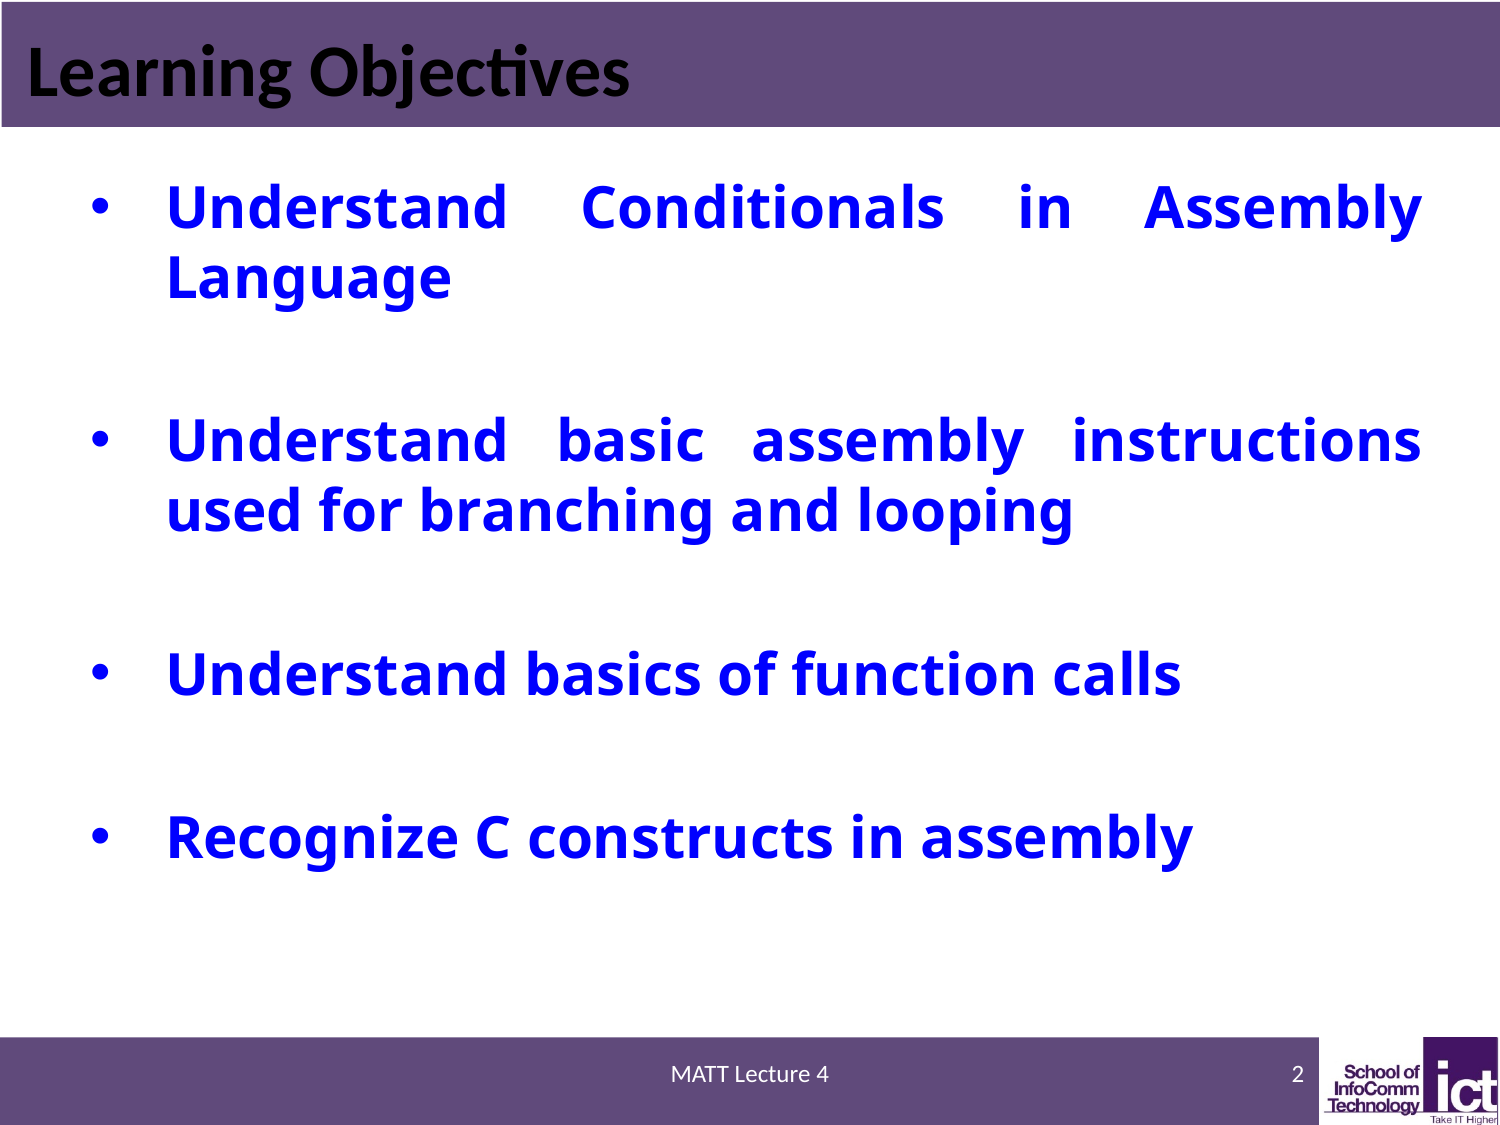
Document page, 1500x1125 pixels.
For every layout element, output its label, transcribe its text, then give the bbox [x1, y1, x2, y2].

footer MATT Lecture 4 [512, 1042, 988, 1103]
slide_number 2 [1037, 1042, 1320, 1103]
title Learning Objectives [12, 13, 1363, 119]
picture [1319, 1037, 1497, 1125]
list Understand Conditionals in Assembly Language Understand basic assembly instructions used for branching and looping Understand basics of function calls Recognize C constructs in assembly [75, 162, 1438, 1000]
